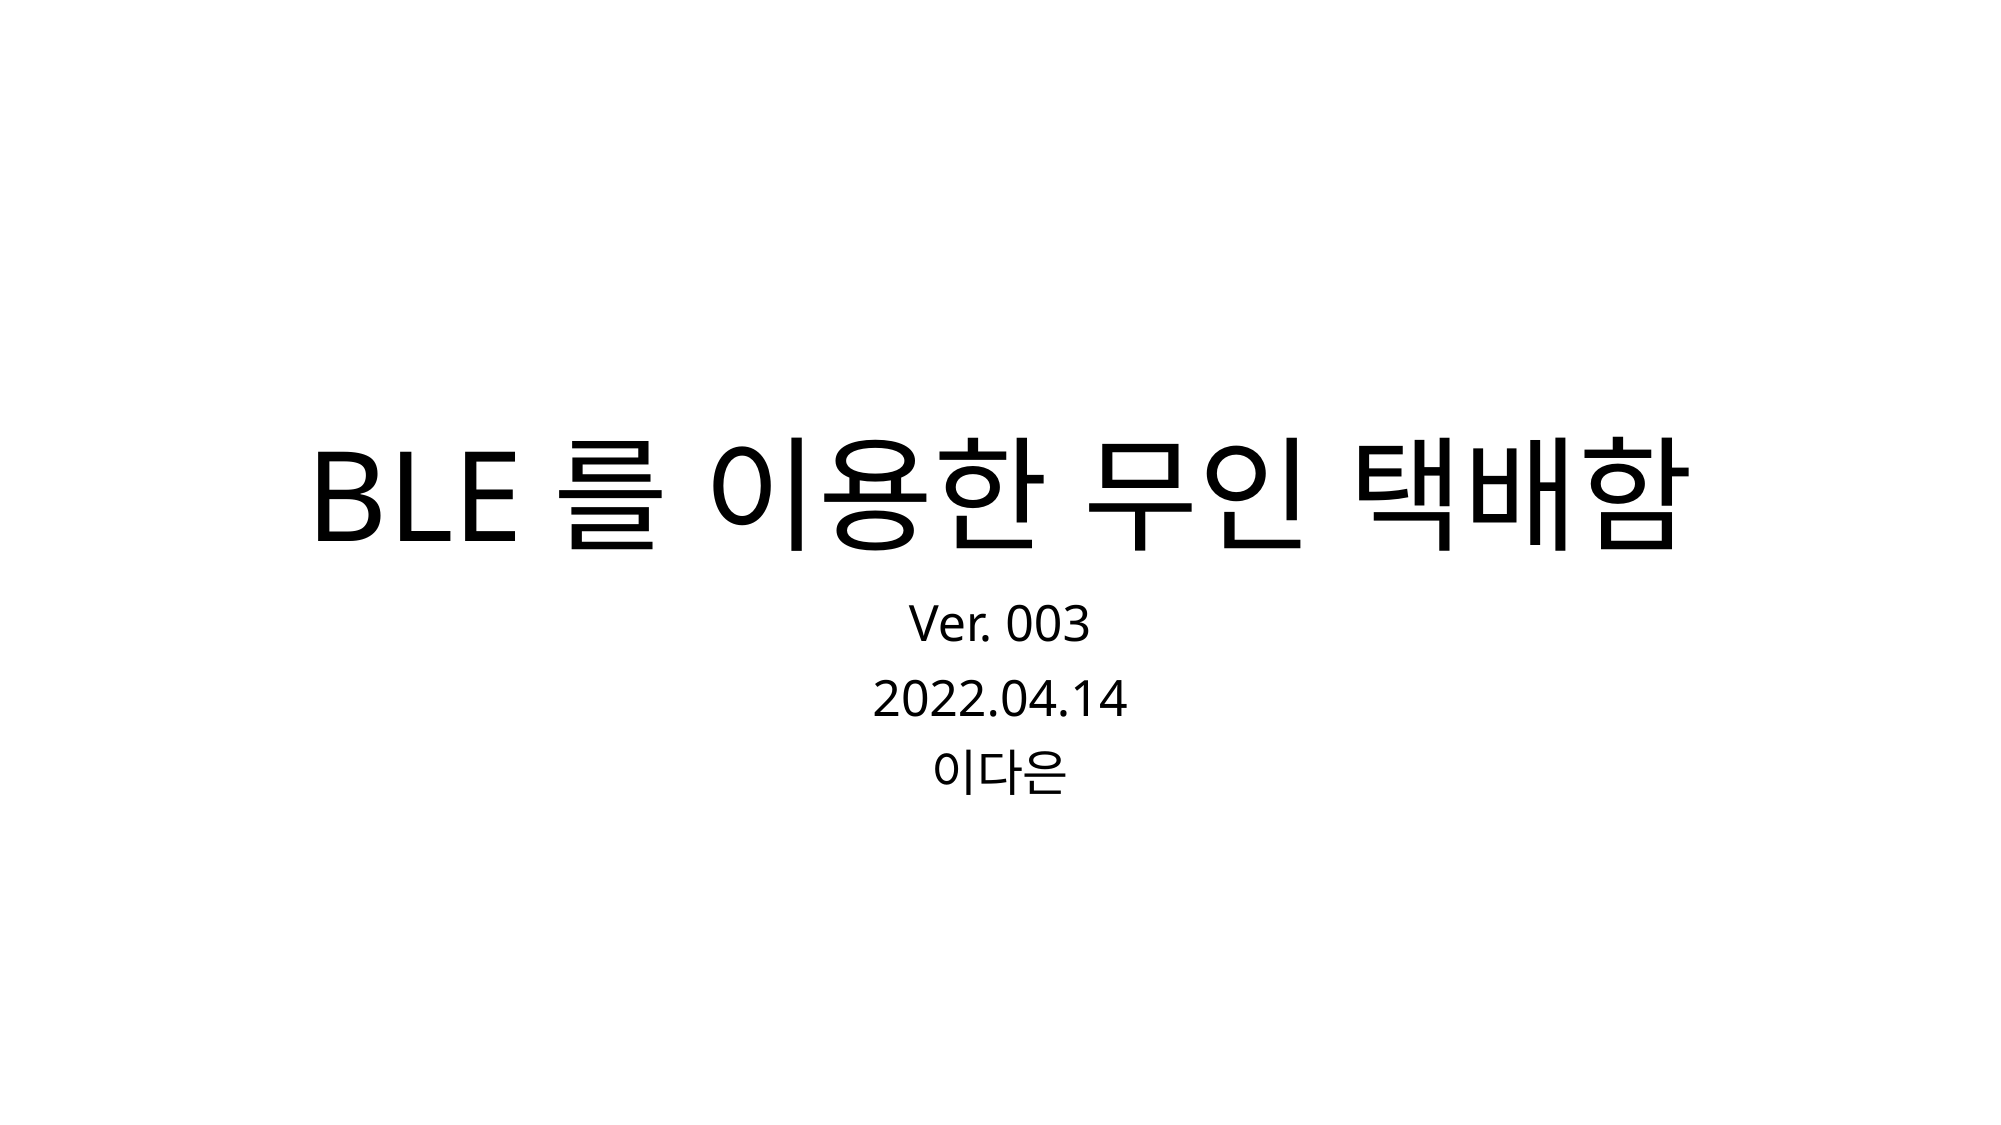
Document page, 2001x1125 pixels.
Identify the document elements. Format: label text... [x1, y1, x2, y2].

subtitle Ver. 003 2022.04.14 이다은 [249, 590, 1750, 863]
title BLE를 이용한 무인 택배함 [249, 184, 1750, 576]
